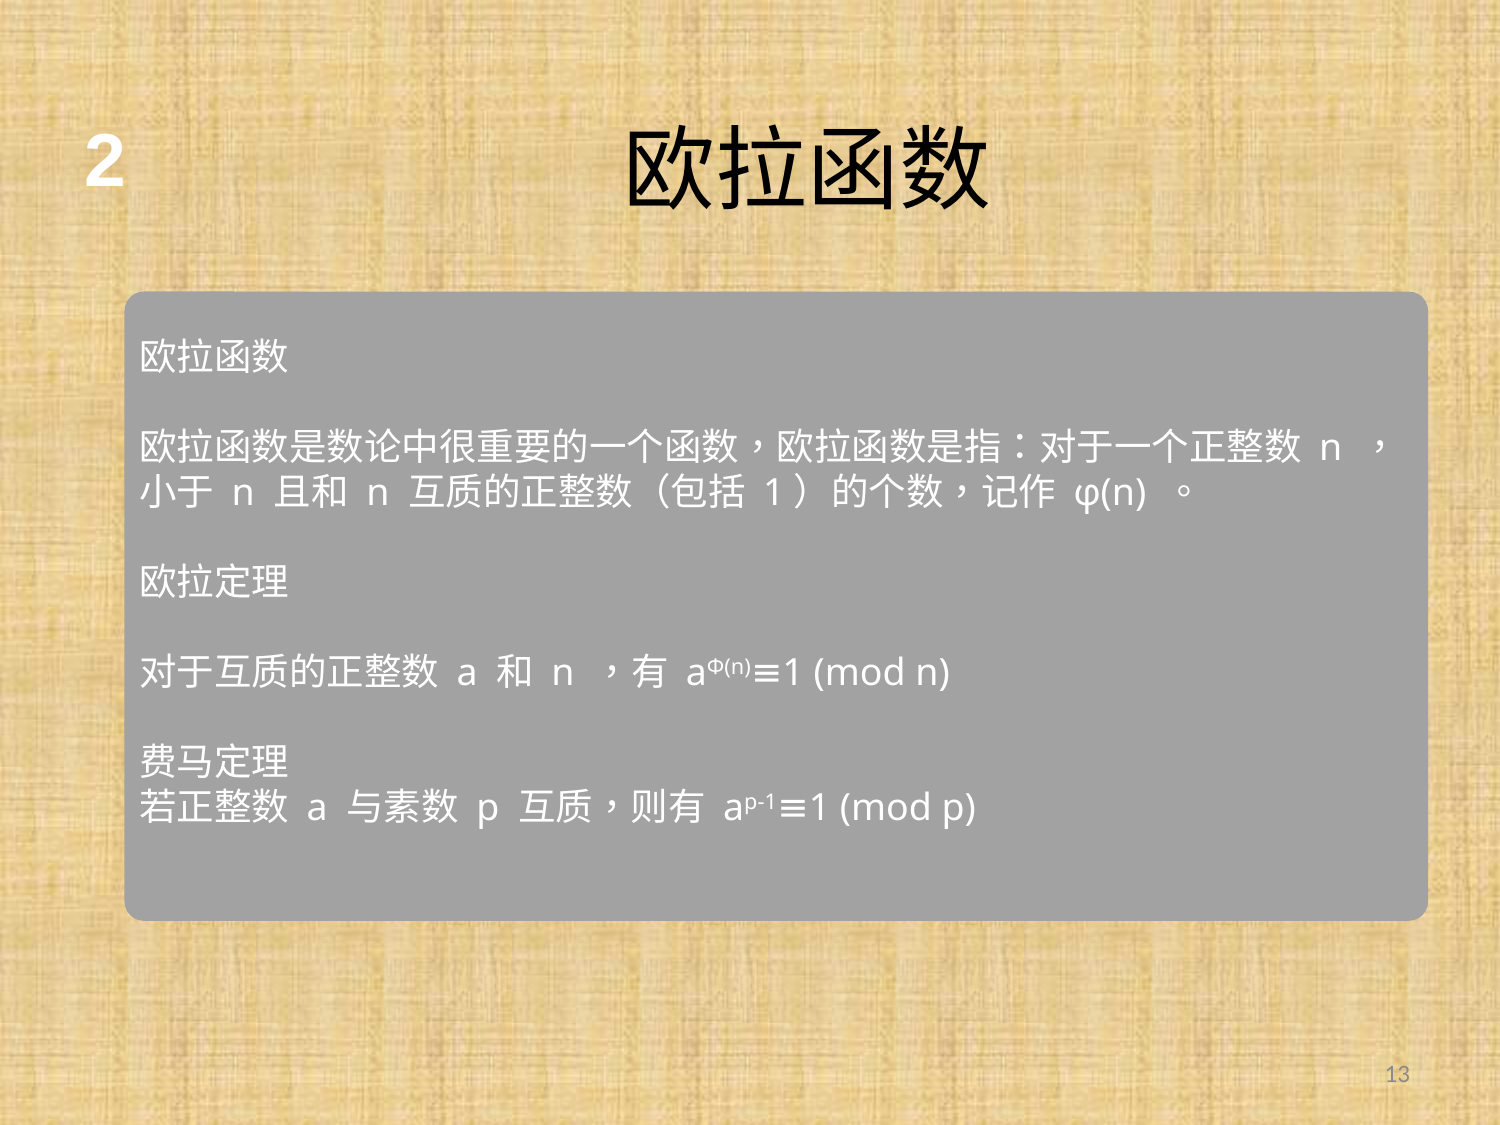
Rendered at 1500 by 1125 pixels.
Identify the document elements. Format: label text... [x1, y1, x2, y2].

text_box 欧拉函数 [277, 103, 1338, 229]
picture [0, 0, 1500, 1125]
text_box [124, 291, 1447, 932]
text_box 2 [70, 103, 140, 209]
slide_number 13 [1074, 1042, 1425, 1103]
